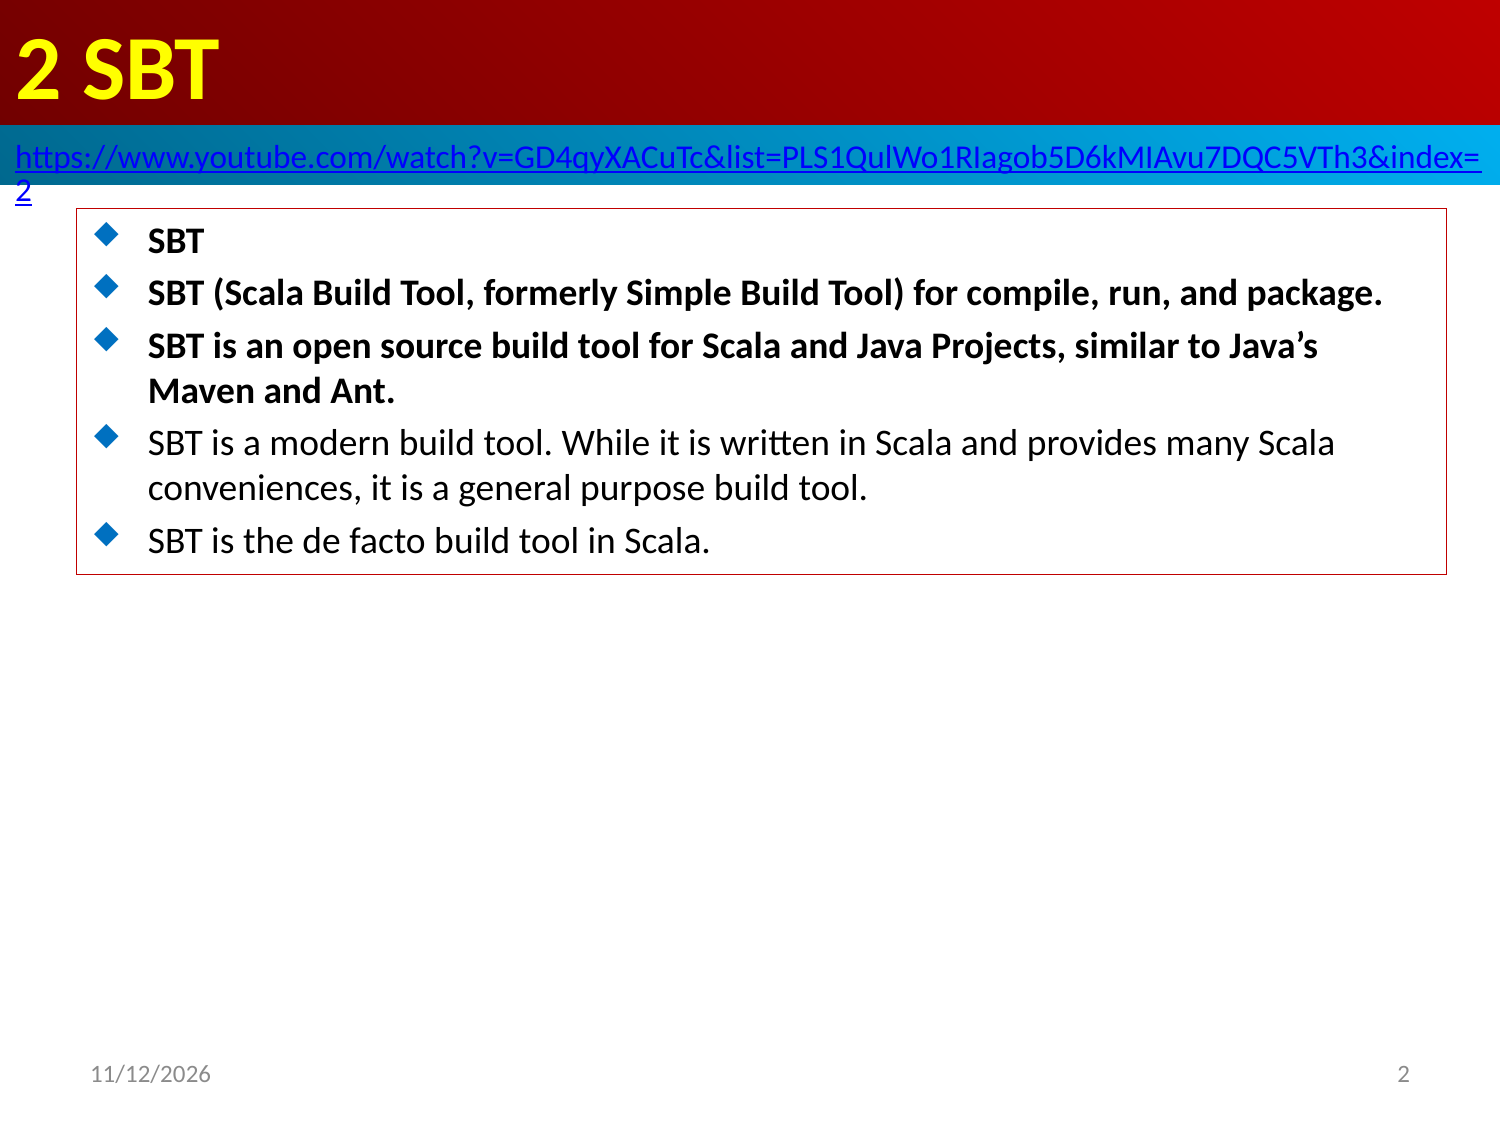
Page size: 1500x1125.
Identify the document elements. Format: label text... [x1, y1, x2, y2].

subtitle SBT SBT (Scala Build Tool, formerly Simple Build Tool) for compile, run, and package. SBT is an open source build tool for Scala and Java Projects, similar to Java’s Maven and Ant. SBT is a modern build tool. While it is written in Scala and provides many Scala conveniences, it is a general purpose build tool. SBT is the de facto build tool in Scala. [76, 208, 1447, 575]
slide_number 2 [1074, 1042, 1425, 1103]
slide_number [75, 1042, 425, 1103]
text_box https://www.youtube.com/watch?v=GD4qyXACuTc&list=PLS1QulWo1RIagob5D6kMIAvu7DQC5VTh3&index=2 [0, 125, 1500, 185]
title 2 SBT [0, 0, 1500, 125]
